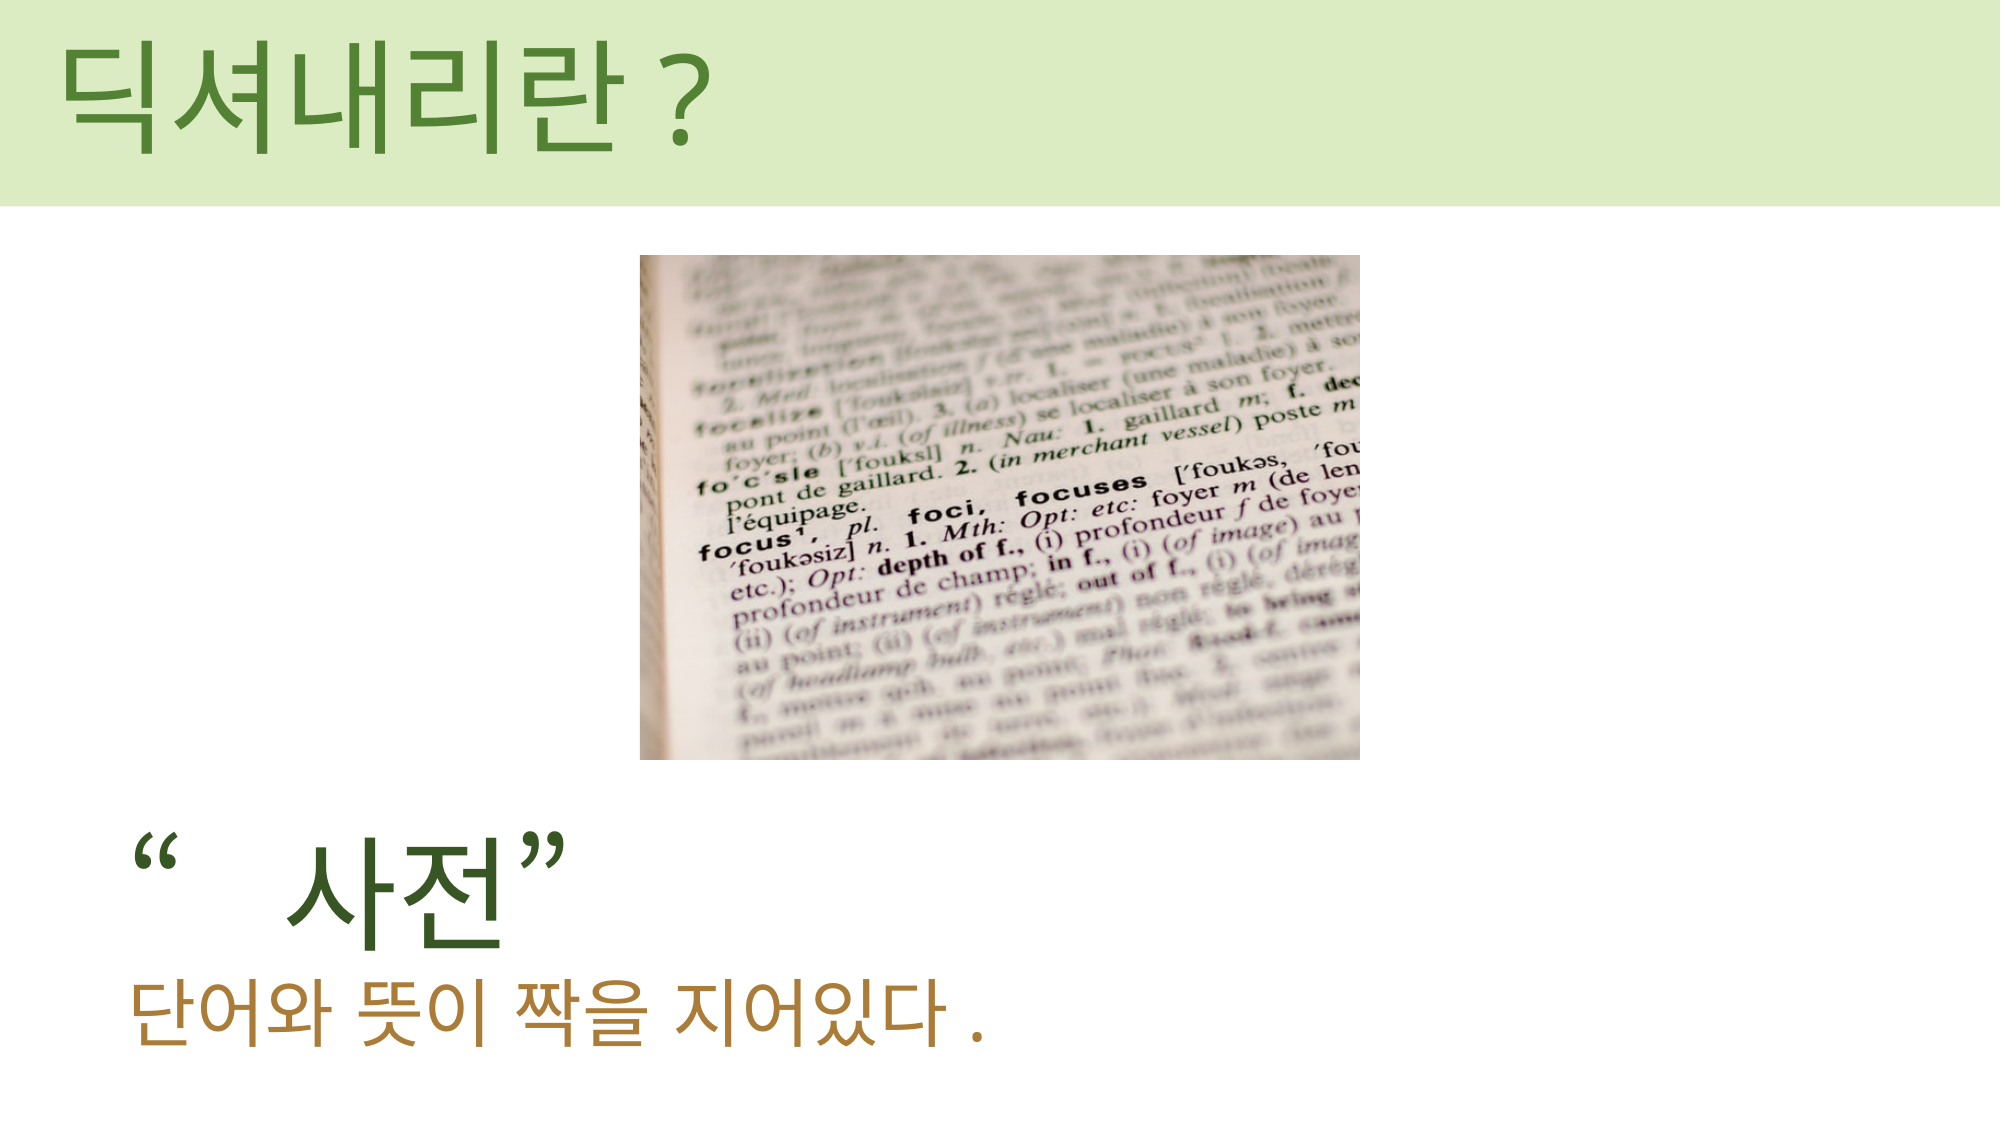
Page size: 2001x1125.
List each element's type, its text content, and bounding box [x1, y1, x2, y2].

picture [639, 255, 1360, 760]
text_box 딕셔내리란? [38, 12, 1861, 178]
text_box “사전” 단어와 뜻이 짝을 지어있다. [112, 809, 2000, 1065]
text_box [0, 0, 2000, 207]
